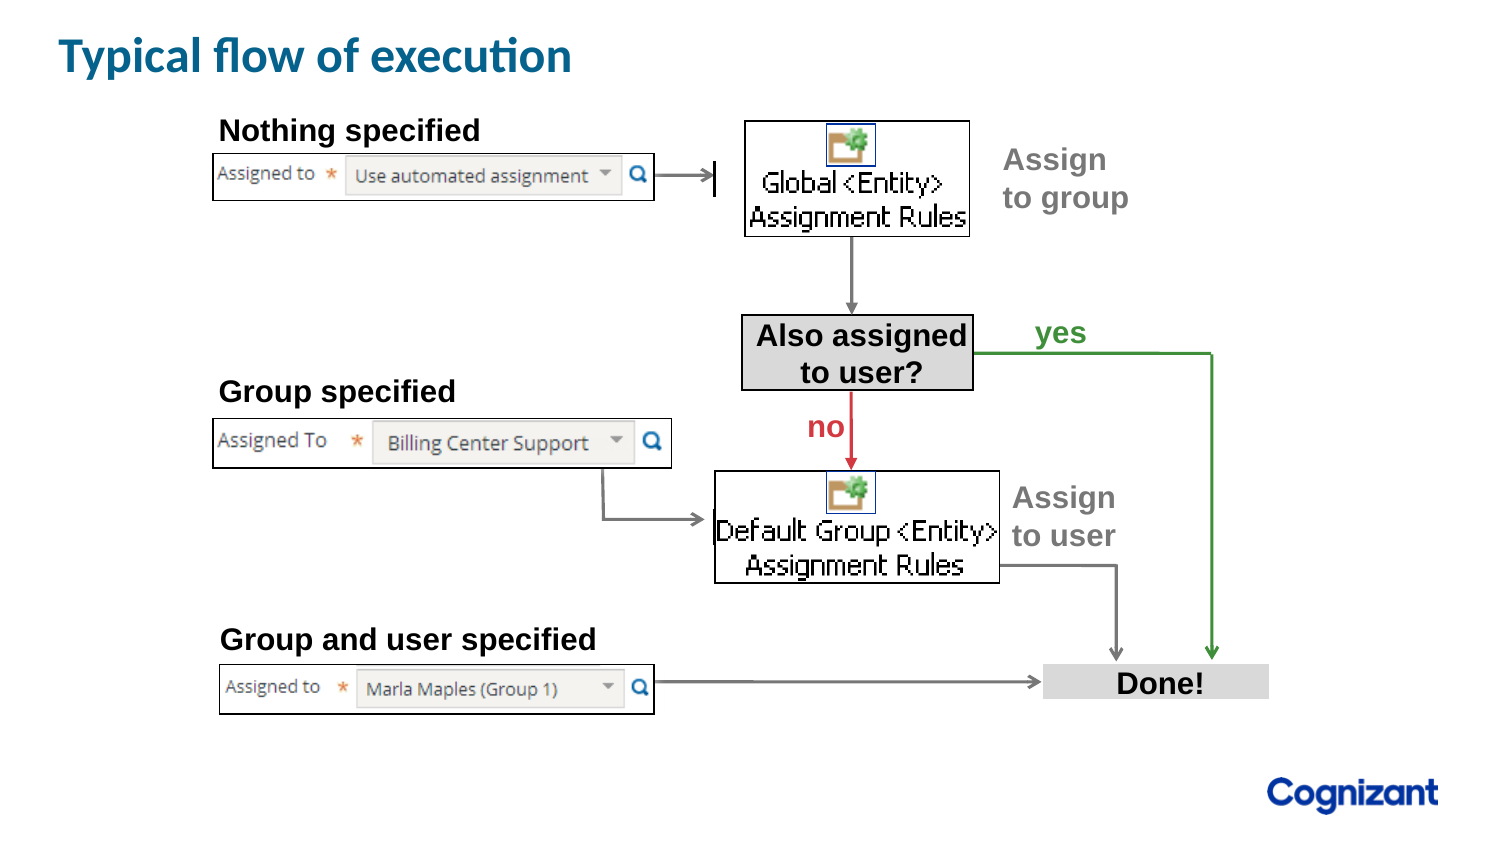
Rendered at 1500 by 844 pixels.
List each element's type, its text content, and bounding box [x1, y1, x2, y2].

text_box Done! [1041, 662, 1271, 701]
text_box [601, 512, 705, 527]
picture [213, 419, 671, 468]
text_box no [772, 405, 845, 444]
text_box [714, 471, 999, 583]
text_box [845, 237, 859, 316]
text_box Group specified [218, 371, 632, 410]
picture [213, 154, 654, 200]
text_box yes [1017, 312, 1105, 350]
picture [220, 665, 654, 714]
text_box [1204, 354, 1220, 660]
title Typical flow of execution [58, 33, 1433, 136]
text_box Assign to group [1002, 139, 1151, 215]
picture [1267, 777, 1438, 815]
text_box Nothing specified [218, 110, 505, 148]
text_box Assign to user [1011, 477, 1160, 553]
text_box [845, 391, 858, 470]
text_box Group and user specified [219, 618, 633, 657]
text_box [714, 121, 969, 236]
text_box Also assigned to user? [741, 315, 973, 391]
text_box [1108, 564, 1124, 662]
